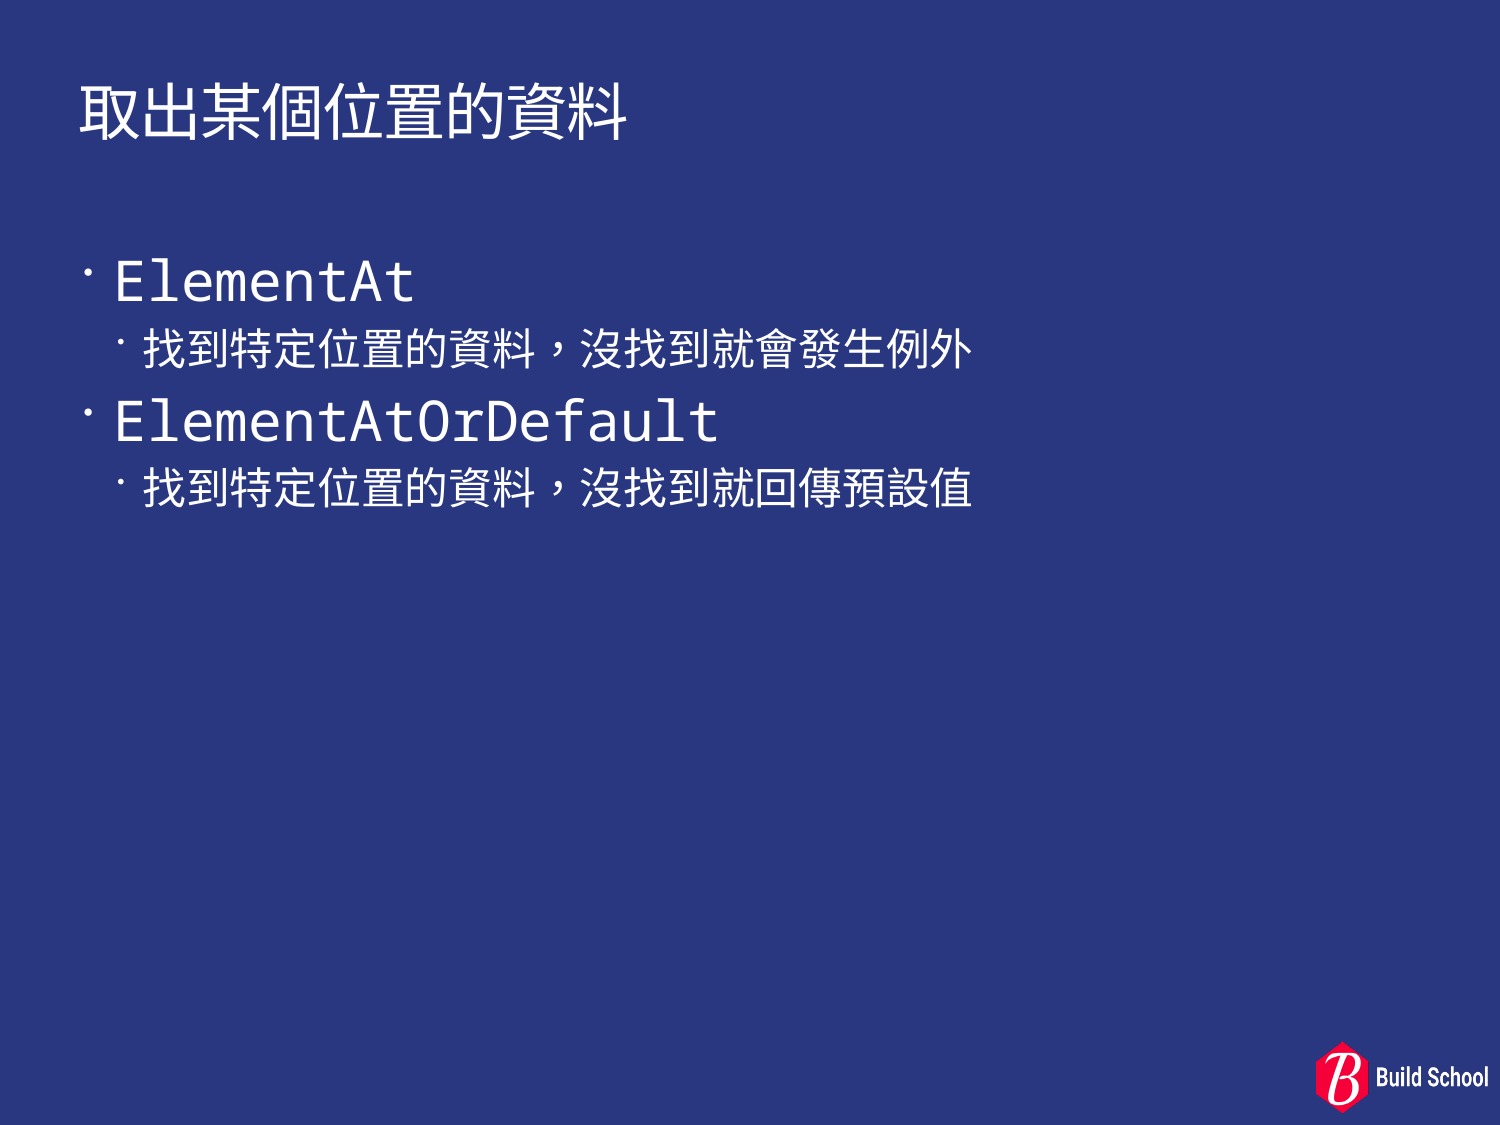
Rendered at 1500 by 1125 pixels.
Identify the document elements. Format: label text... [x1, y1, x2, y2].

picture [1316, 1041, 1488, 1114]
list ElementAt 找到特定位置的資料，沒找到就會發生例外 ElementAtOrDefault 找到特定位置的資料，沒找到就回傳預設值 [63, 237, 1436, 1006]
title 取出某個位置的資料 [63, 73, 1436, 197]
